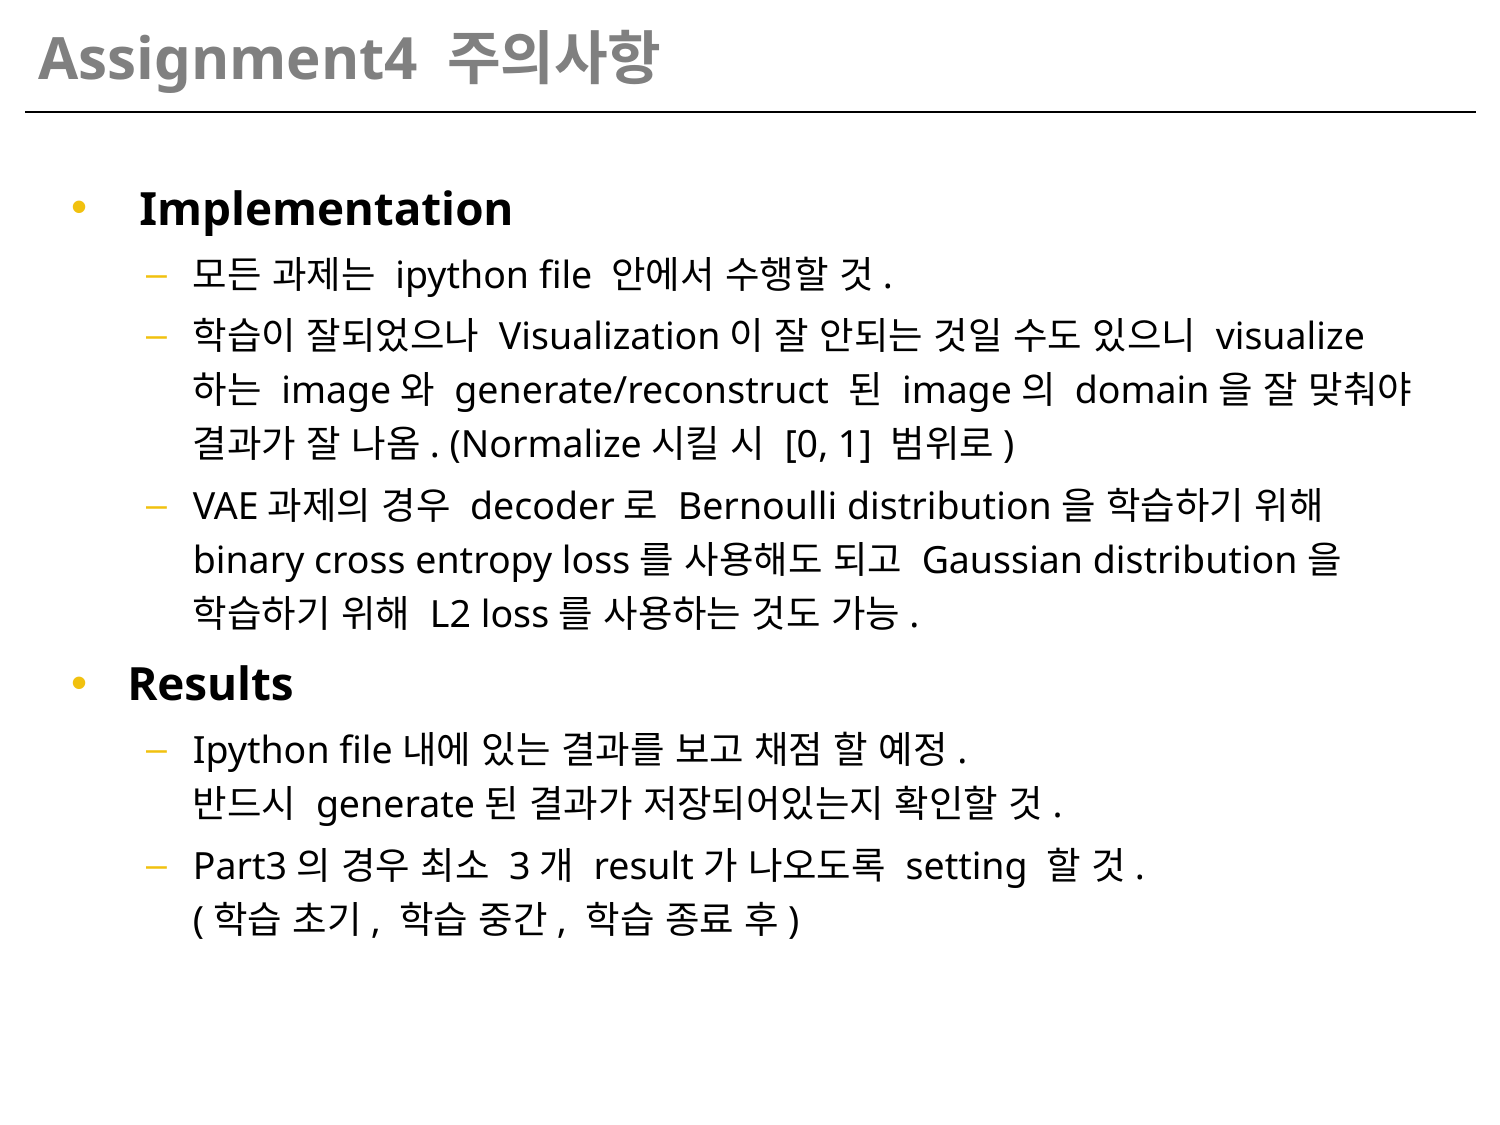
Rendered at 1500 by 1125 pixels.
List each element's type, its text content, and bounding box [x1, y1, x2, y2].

list Implementation 모든 과제는 ipython file 안에서 수행할 것. 학습이 잘되었으나 Visualization이 잘 안되는 것일 수도 있으니 visualize하는 image와 generate/reconstruct 된 image의 domain을 잘 맞춰야 결과가 잘 나옴. (Normalize시킬 시 [0, 1] 범위로) VAE과제의 경우 decoder로 Bernoulli distribution을 학습하기 위해 binary cross entropy loss를 사용해도 되고 Gaussian distribution을 학습하기 위해 L2 loss를 사용하는 것도 가능. Results Ipython file내에 있는 결과를 보고 채점 할 예정. 반드시 generate된 결과가 저장되어있는지 확인할 것. Part3의 경우 최소 3개 result가 나오도록 setting 할 것. (학습 초기, 학습 중간, 학습 종료 후) [56, 160, 1444, 1000]
title Assignment4 주의사항 [23, 0, 1477, 113]
